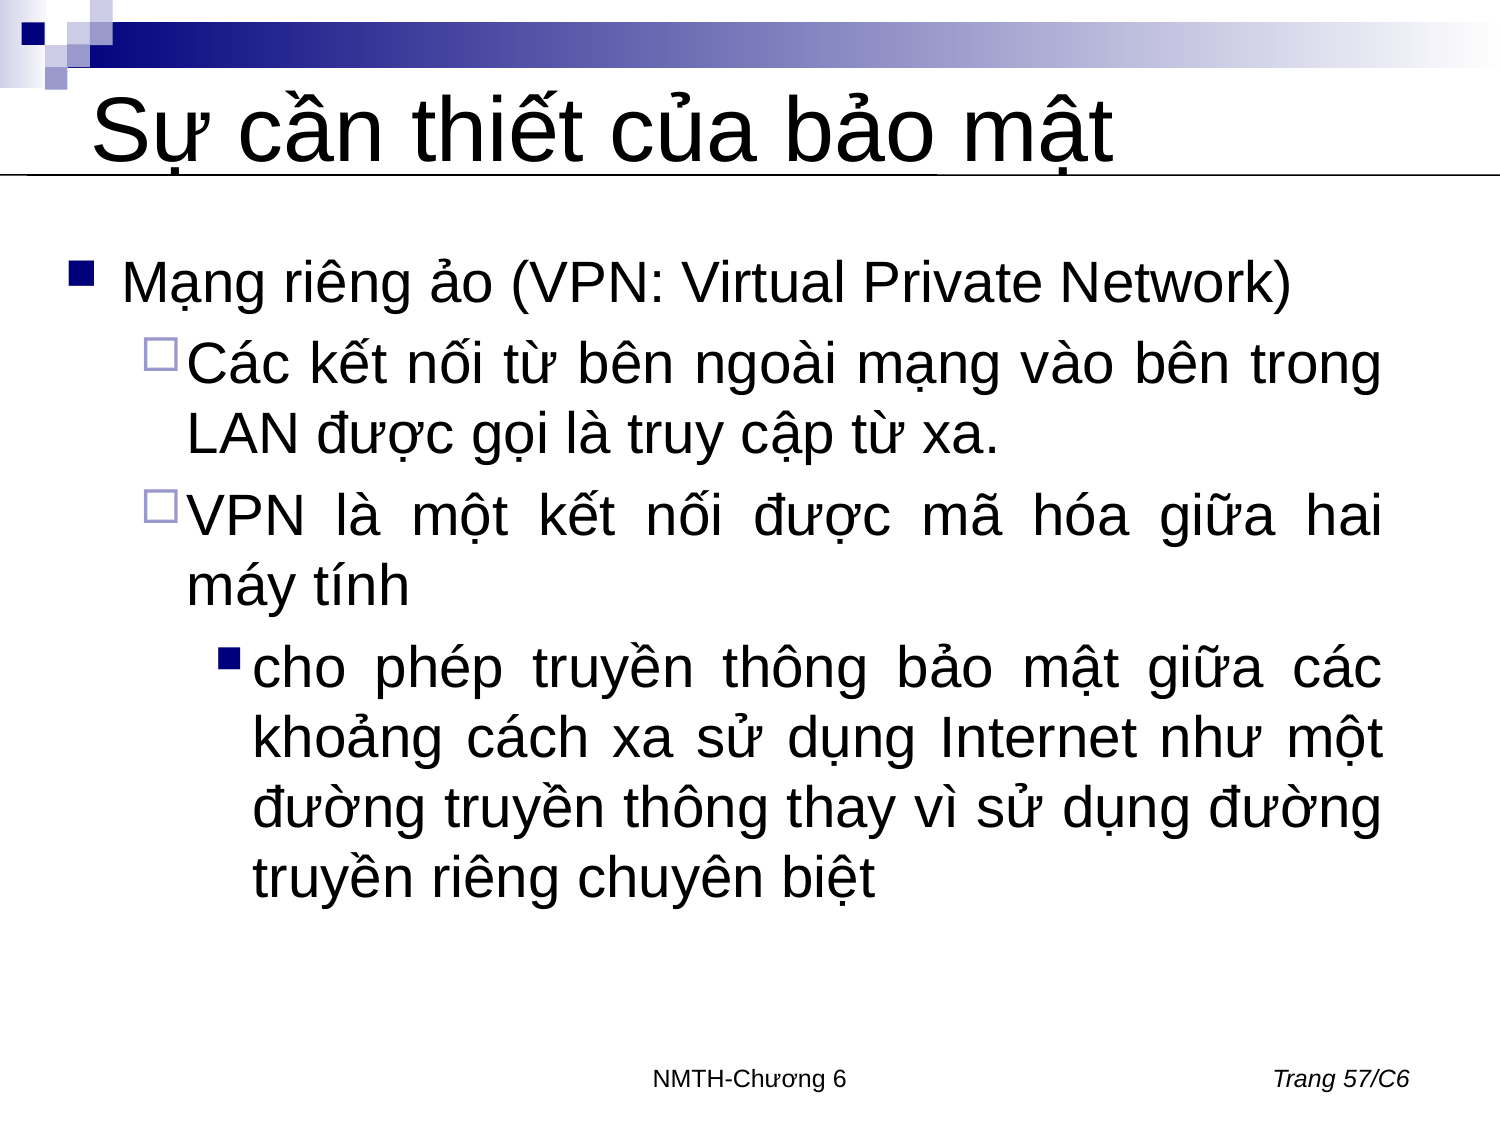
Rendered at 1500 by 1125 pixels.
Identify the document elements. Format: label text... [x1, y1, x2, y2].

slide_number Trang 57/C6 [1074, 1025, 1425, 1100]
footer NMTH-Chương 6 [512, 1025, 988, 1100]
list Mạng riêng ảo (VPN: Virtual Private Network) Các kết nối từ bên ngoài mạng vào bên trong LAN được gọi là truy cập từ xa. VPN là một kết nối được mã hóa giữa hai máy tính cho phép truyền thông bảo mật giữa các khoảng cách xa sử dụng Internet như một đường truyền thông thay vì sử dụng đường truyền riêng chuyên biệt [50, 236, 1400, 874]
title Sự cần thiết của bảo mật [75, 12, 1425, 238]
